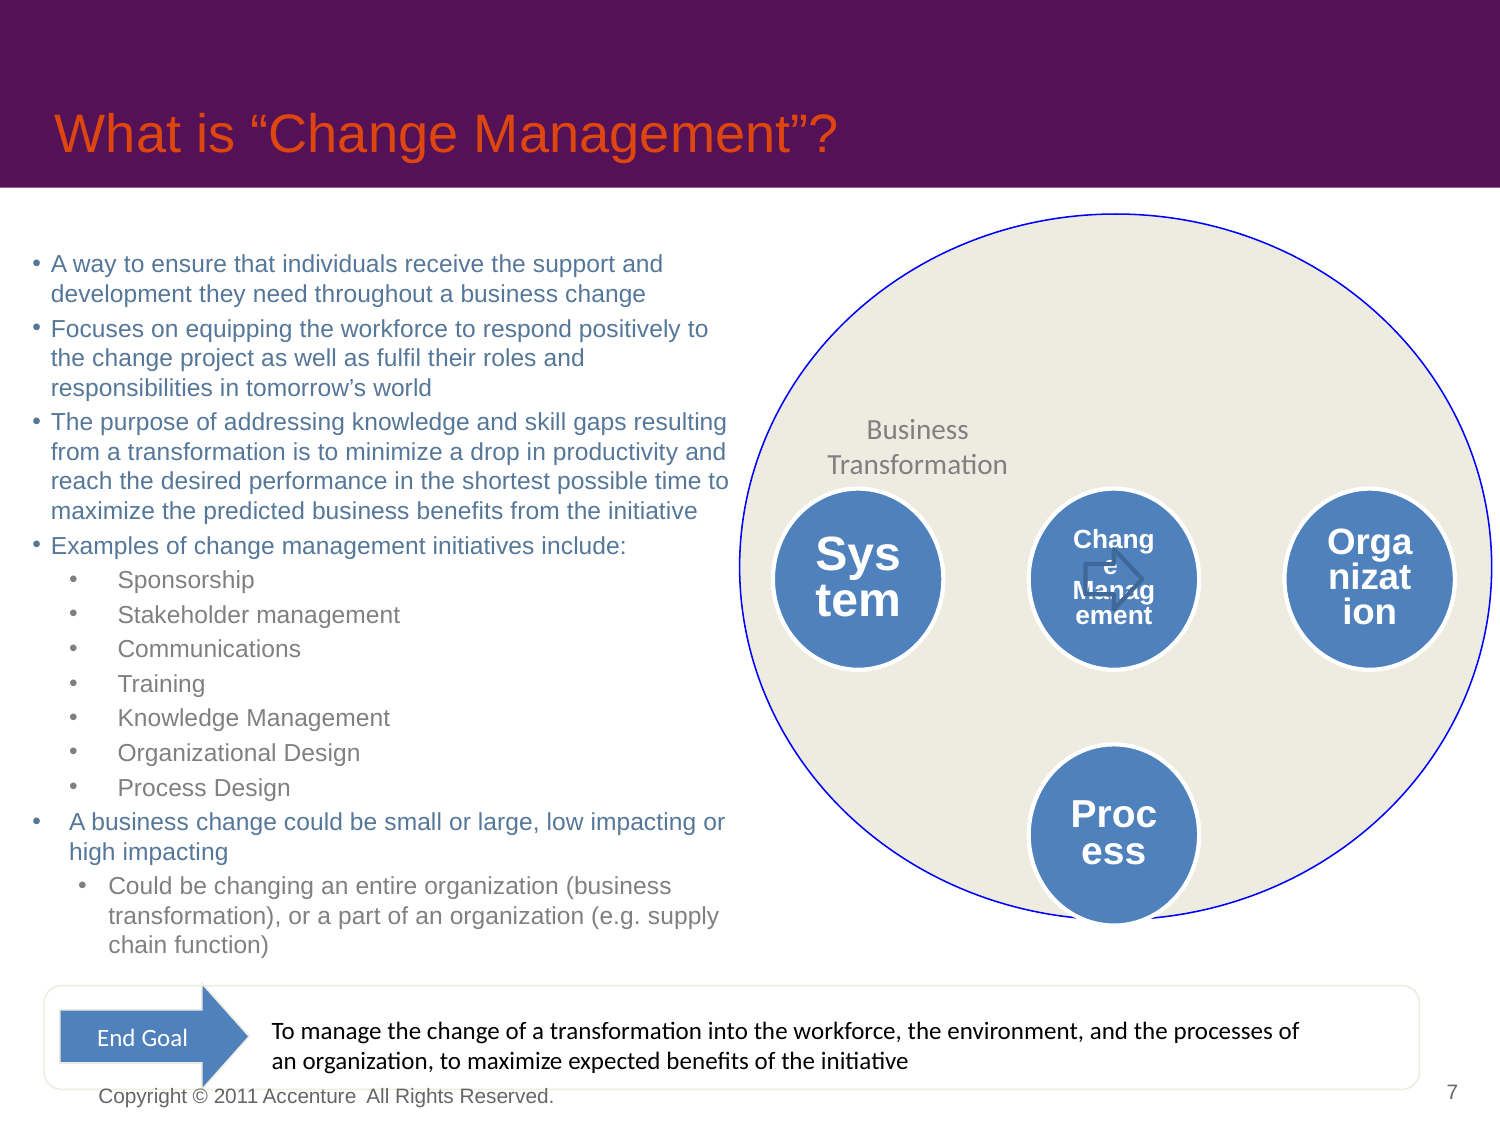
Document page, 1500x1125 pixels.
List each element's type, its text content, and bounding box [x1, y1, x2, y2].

list A way to ensure that individuals receive the support and development they need throughout a business change Focuses on equipping the workforce to respond positively to the change project as well as fulfil their roles and responsibilities in tomorrow’s world The purpose of addressing knowledge and skill gaps resulting from a transformation is to minimize a drop in productivity and reach the desired performance in the shortest possible time to maximize the predicted business benefits from the initiative Examples of change management initiatives include: Sponsorship Stakeholder management Communications Training Knowledge Management Organizational Design Process Design A business change could be small or large, low impacting or high impacting Could be changing an entire organization (business transformation), or a part of an organization (e.g. supply chain function) [32, 248, 735, 974]
text_box [1460, 425, 1492, 709]
text_box Copyright © 2011 Accenture All Rights Reserved. [83, 1075, 1475, 1116]
text_box [43, 985, 1420, 1090]
title What is “Change Management”? [39, 16, 1413, 172]
text_box [739, 434, 767, 700]
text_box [772, 216, 1456, 942]
